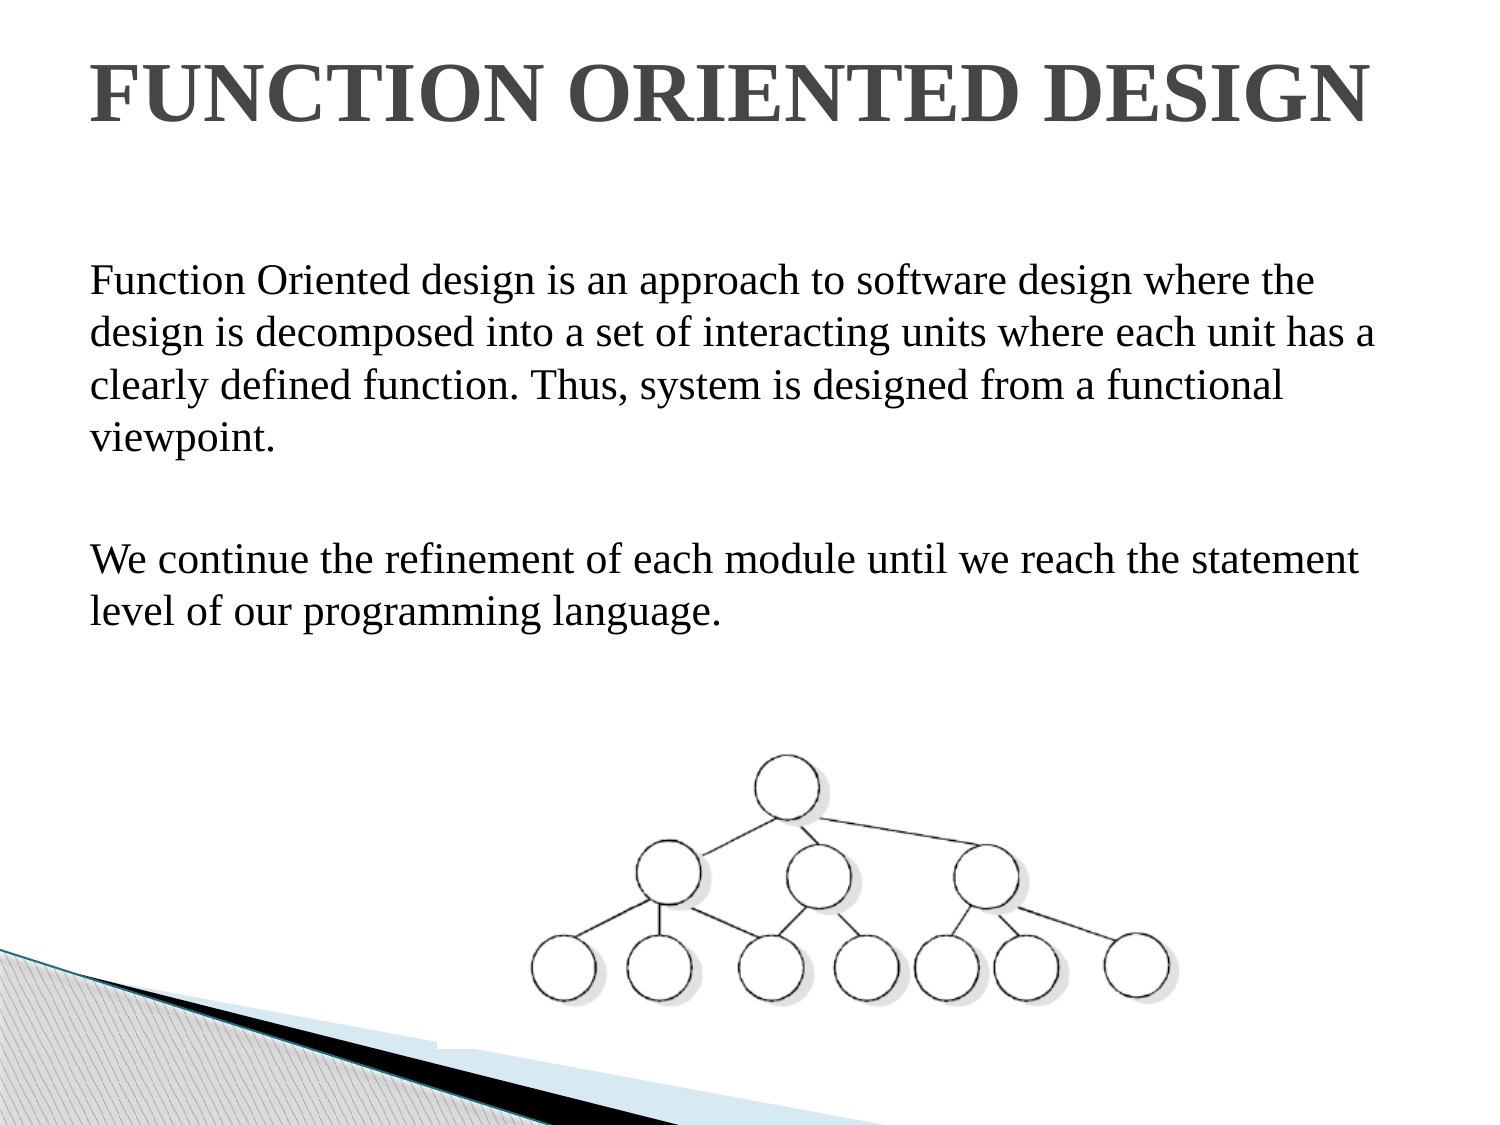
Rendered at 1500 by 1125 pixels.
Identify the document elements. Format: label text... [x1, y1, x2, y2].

list Function Oriented design is an approach to software design where the design is decomposed into a set of interacting units where each unit has a clearly defined function. Thus, system is designed from a functional viewpoint. We continue the refinement of each module until we reach the statement level of our programming language. [75, 243, 1425, 986]
title FUNCTION ORIENTED DESIGN [75, 45, 1425, 233]
picture [437, 749, 1251, 1049]
